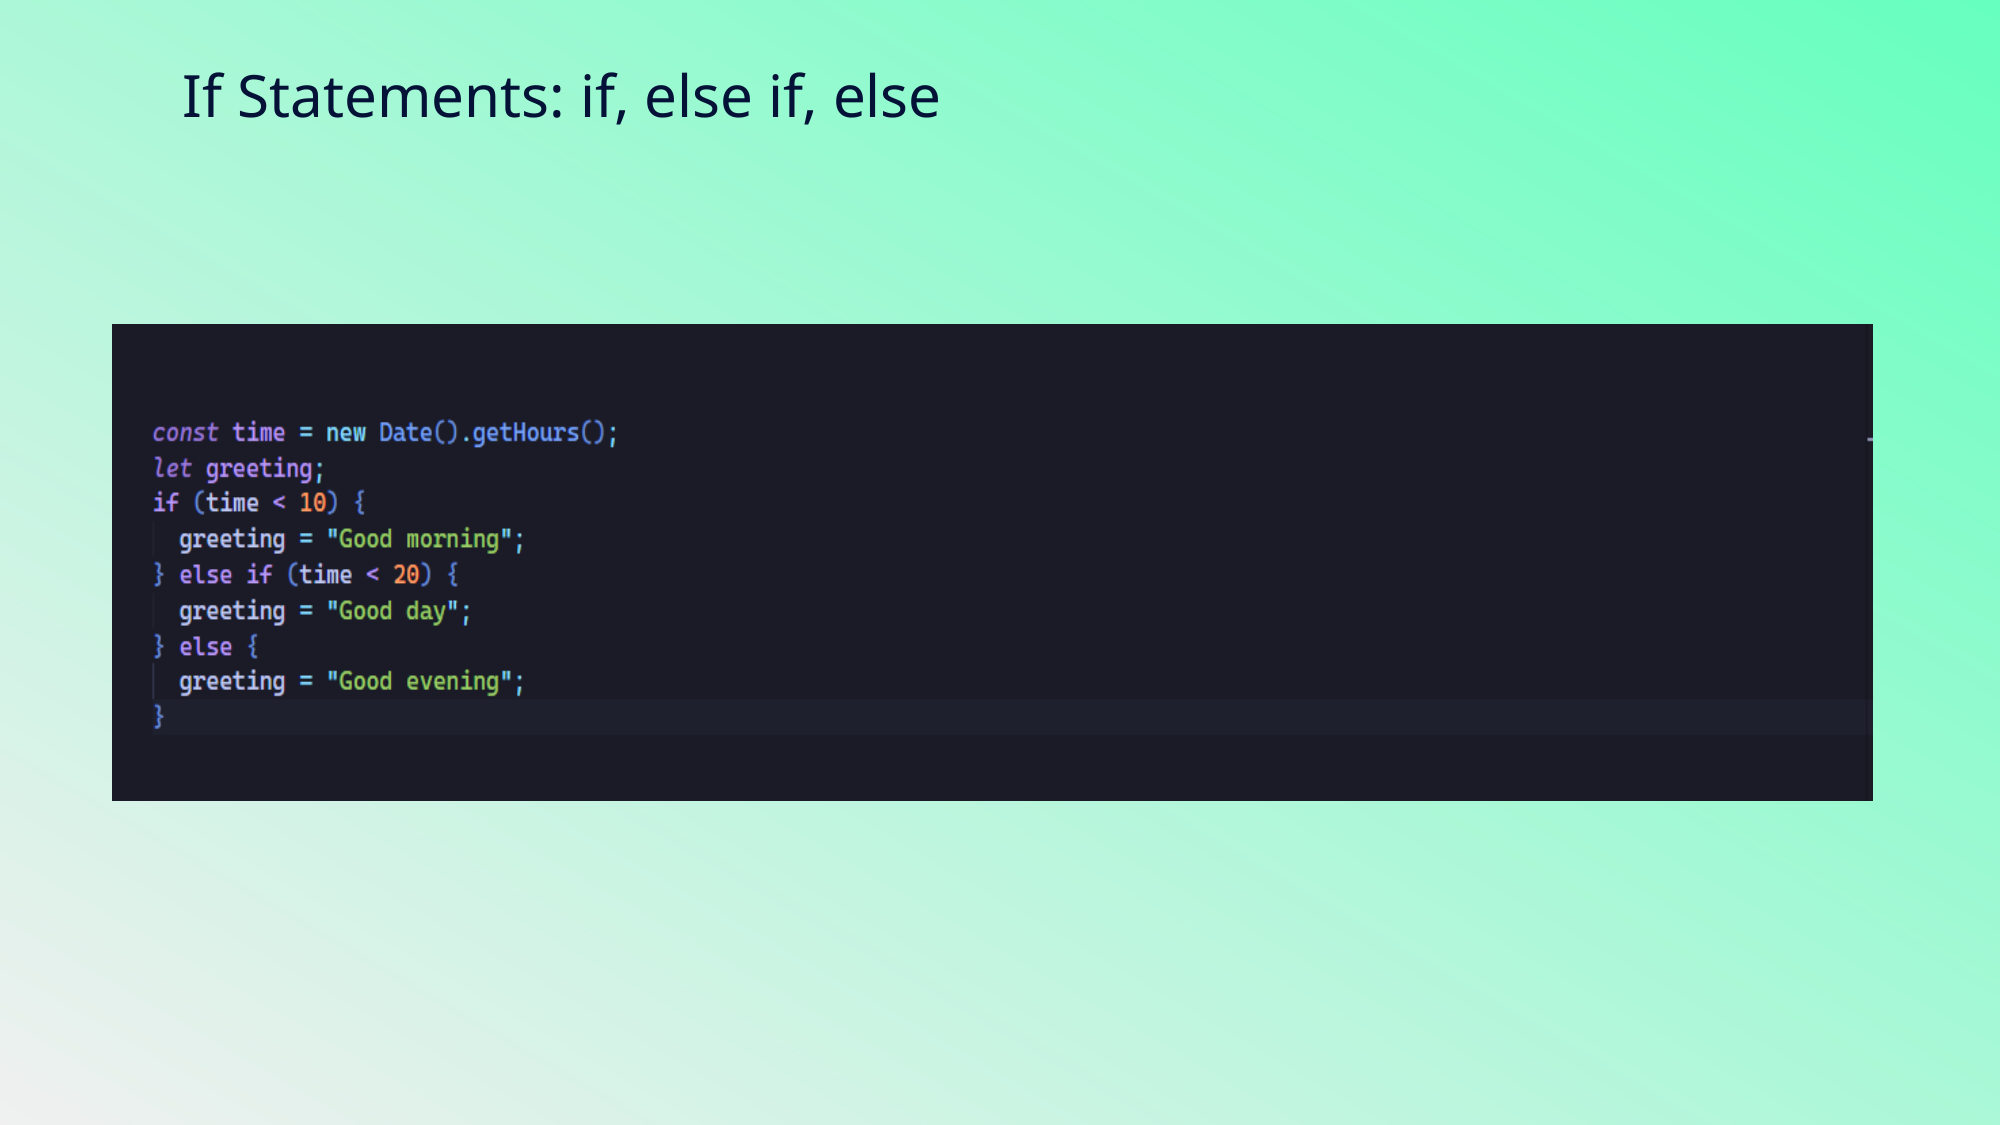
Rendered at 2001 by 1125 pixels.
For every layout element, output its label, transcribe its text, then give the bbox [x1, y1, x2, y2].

text_box If Statements: if, else if, else [168, 51, 1538, 137]
picture [112, 324, 1873, 801]
